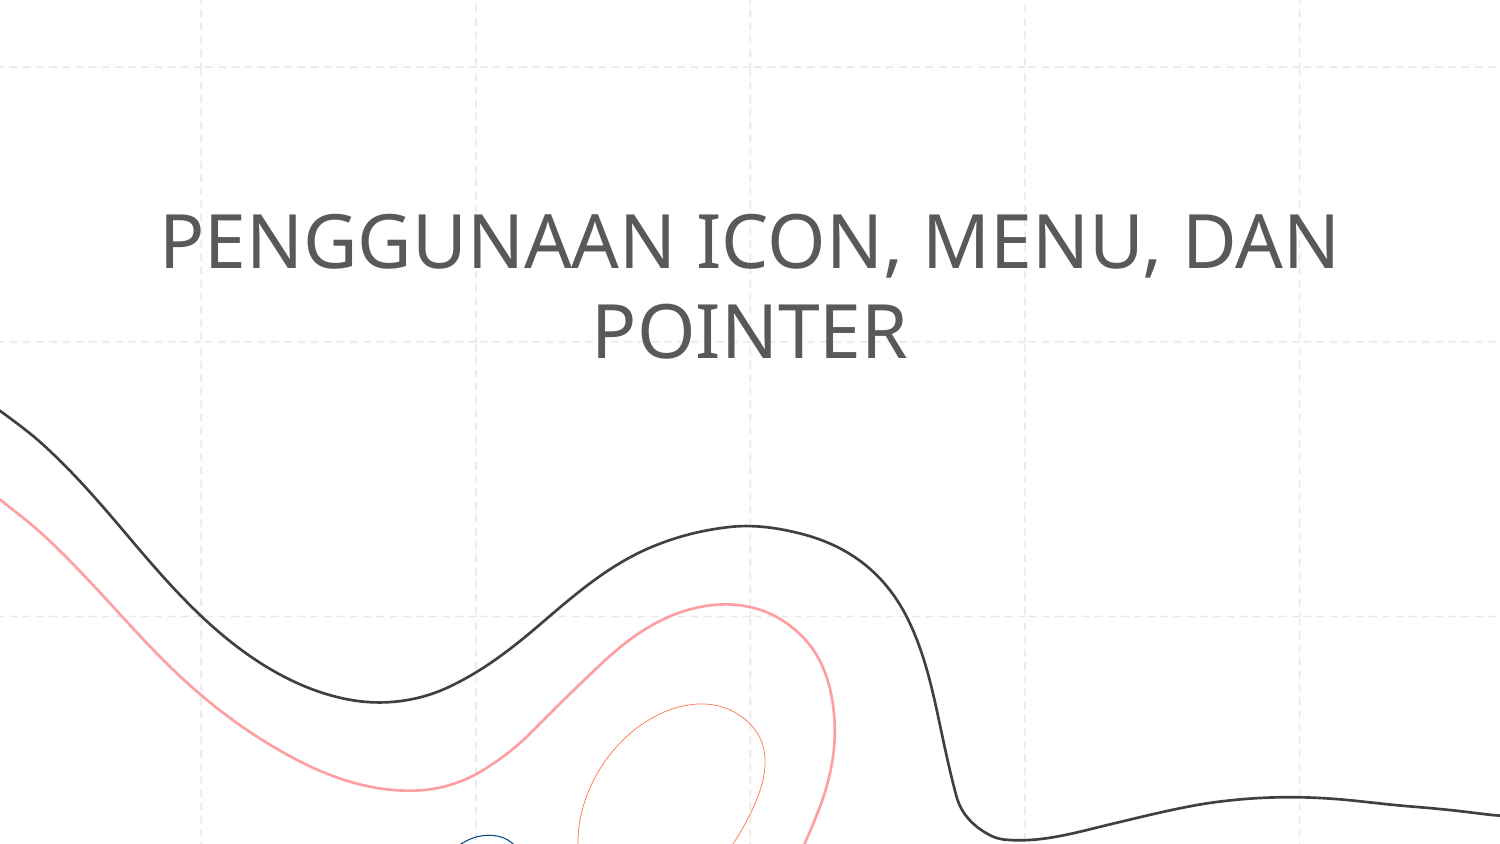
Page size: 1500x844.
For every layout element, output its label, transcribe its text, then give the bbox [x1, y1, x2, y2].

title PENGGUNAAN ICON, MENU, DAN POINTER [1061, 178, 1383, 403]
title PENGGUNAAN ICON, MENU, DAN POINTER [117, 178, 438, 403]
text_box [443, 0, 1057, 844]
